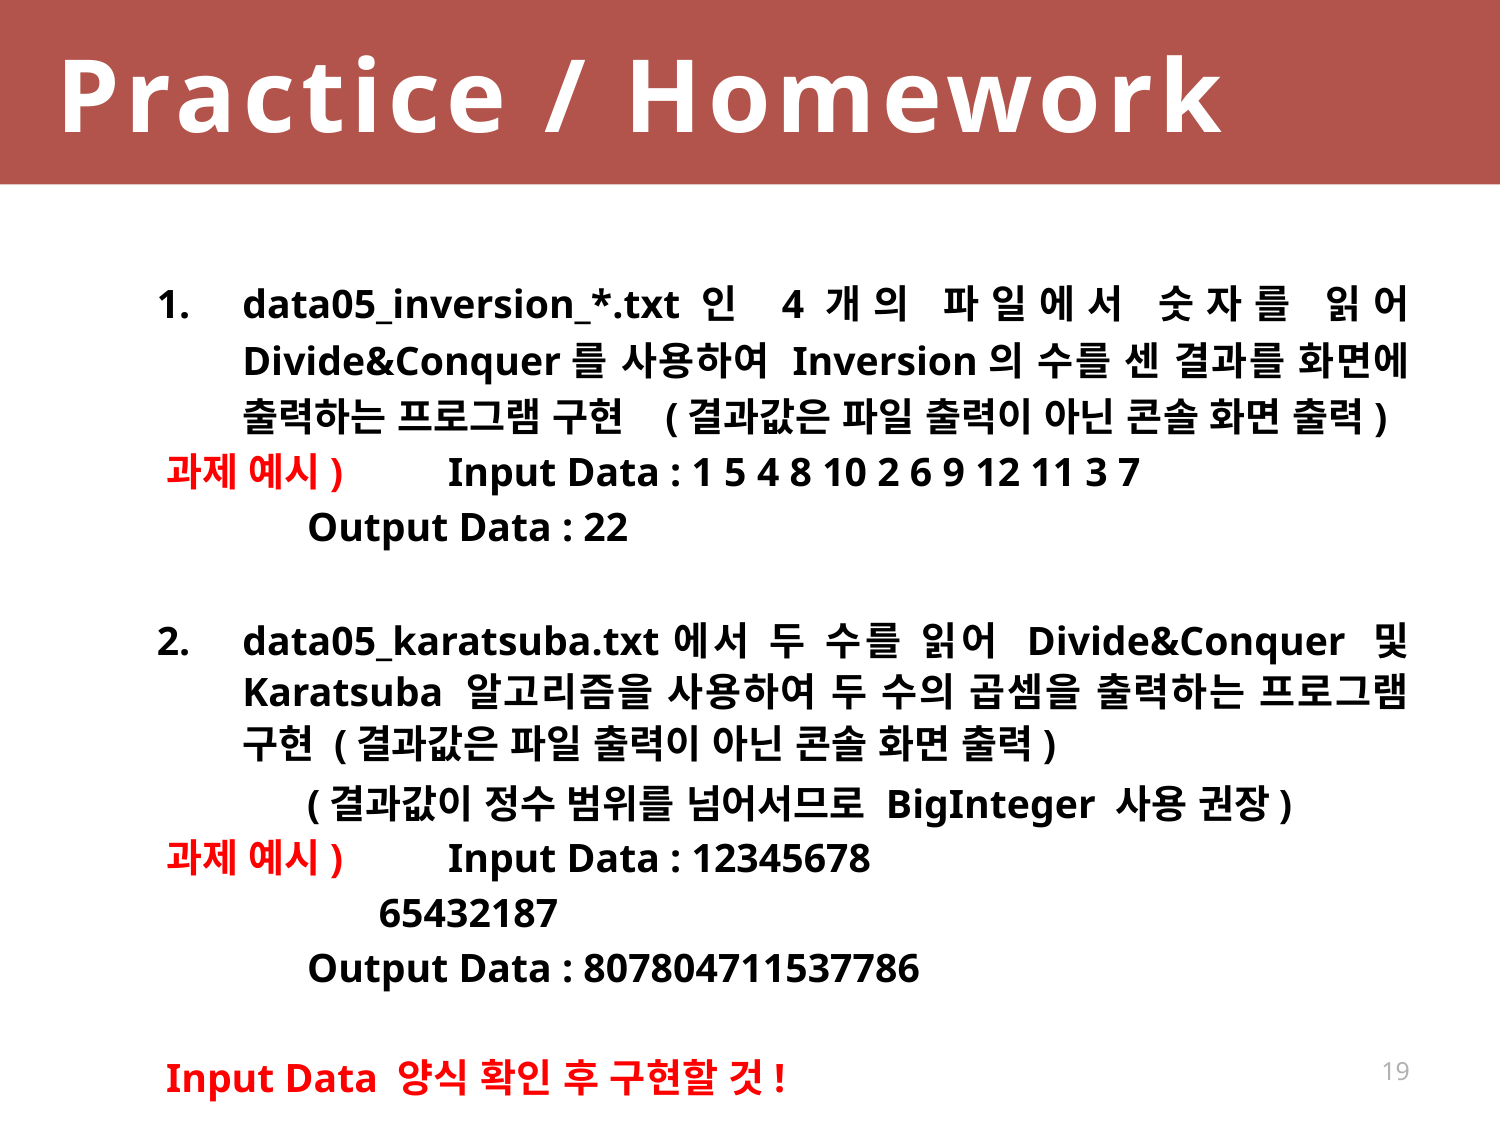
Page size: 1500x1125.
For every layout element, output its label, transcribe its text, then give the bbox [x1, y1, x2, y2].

text_box data05_inversion_*.txt인 4개의 파일에서 숫자를 읽어 Divide&Conquer를 사용하여 Inversion의 수를 센 결과를 화면에 출력하는 프로그램 구현 (결과값은 파일 출력이 아닌 콘솔 화면 출력) 과제 예시) Input Data : 1 5 4 8 10 2 6 9 12 11 3 7 Output Data : 22 data05_karatsuba.txt에서 두 수를 읽어 Divide&Conquer 및 Karatsuba 알고리즘을 사용하여 두 수의 곱셈을 출력하는 프로그램 구현 (결과값은 파일 출력이 아닌 콘솔 화면 출력) (결과값이 정수 범위를 넘어서므로 BigInteger 사용 권장) 과제 예시) Input Data : 12345678 65432187 Output Data : 807804711537786 Input Data 양식 확인 후 구현할 것! [74, 262, 1425, 1125]
text_box Practice / Homework [41, 0, 1459, 185]
